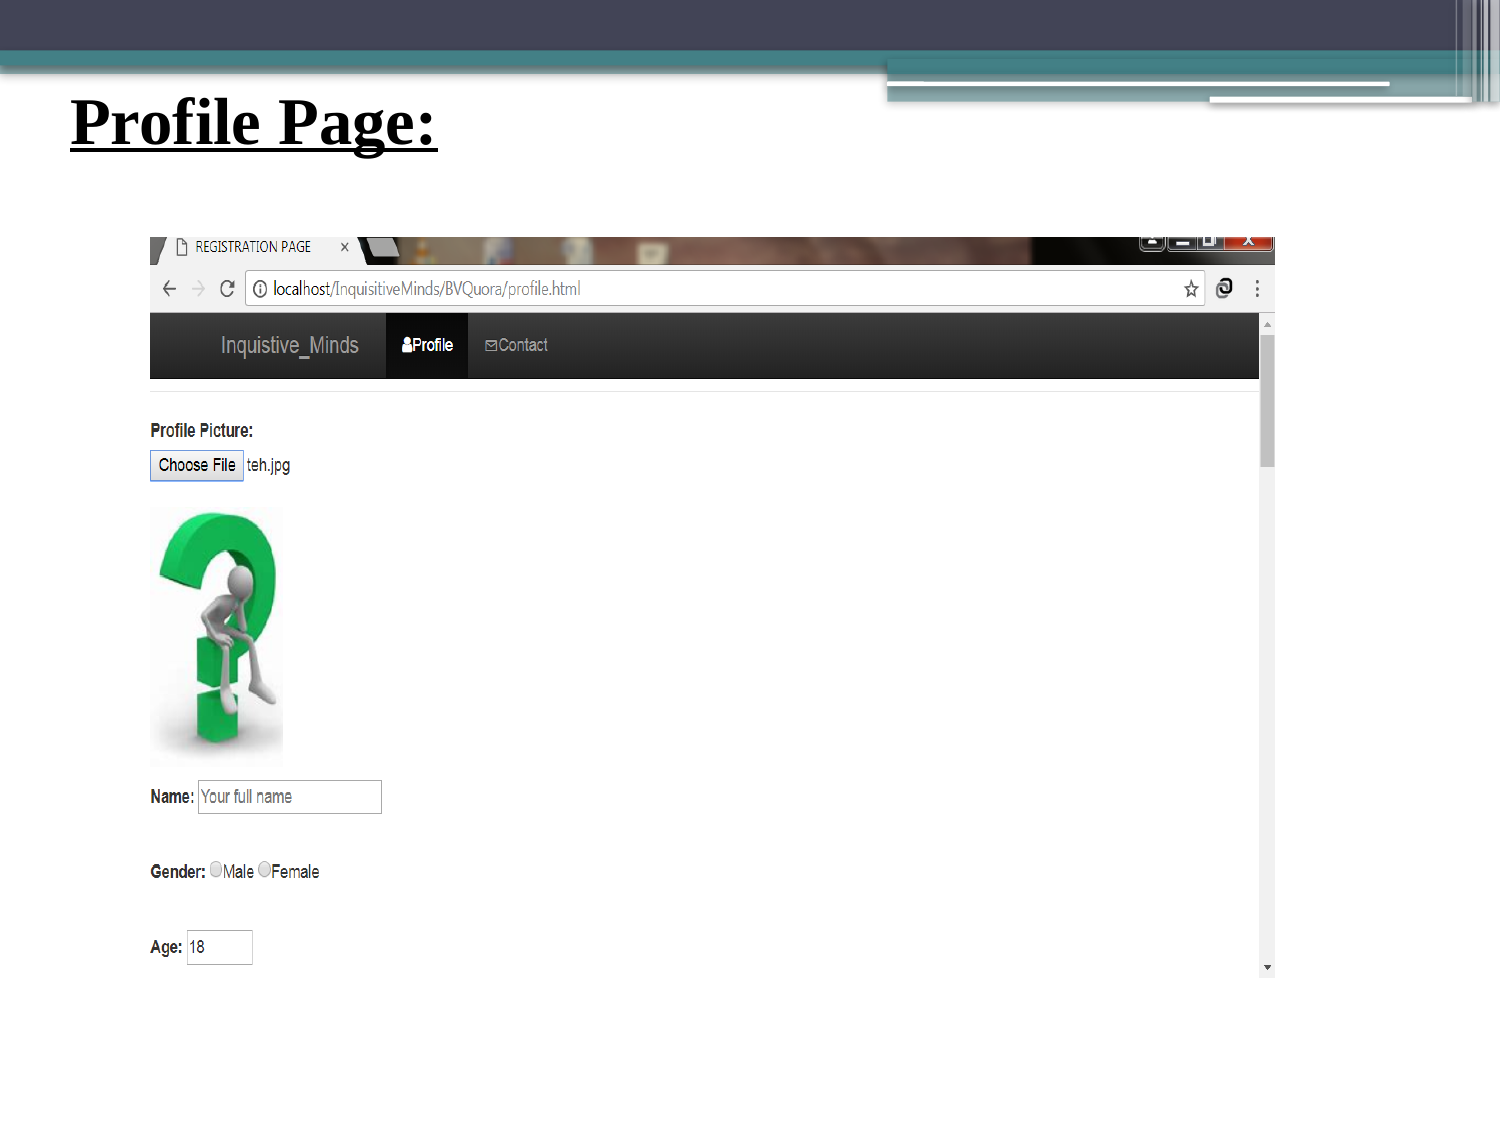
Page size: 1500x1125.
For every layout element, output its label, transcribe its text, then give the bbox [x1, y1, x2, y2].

picture [149, 237, 1276, 988]
list Profile Page: [37, 70, 1425, 1035]
